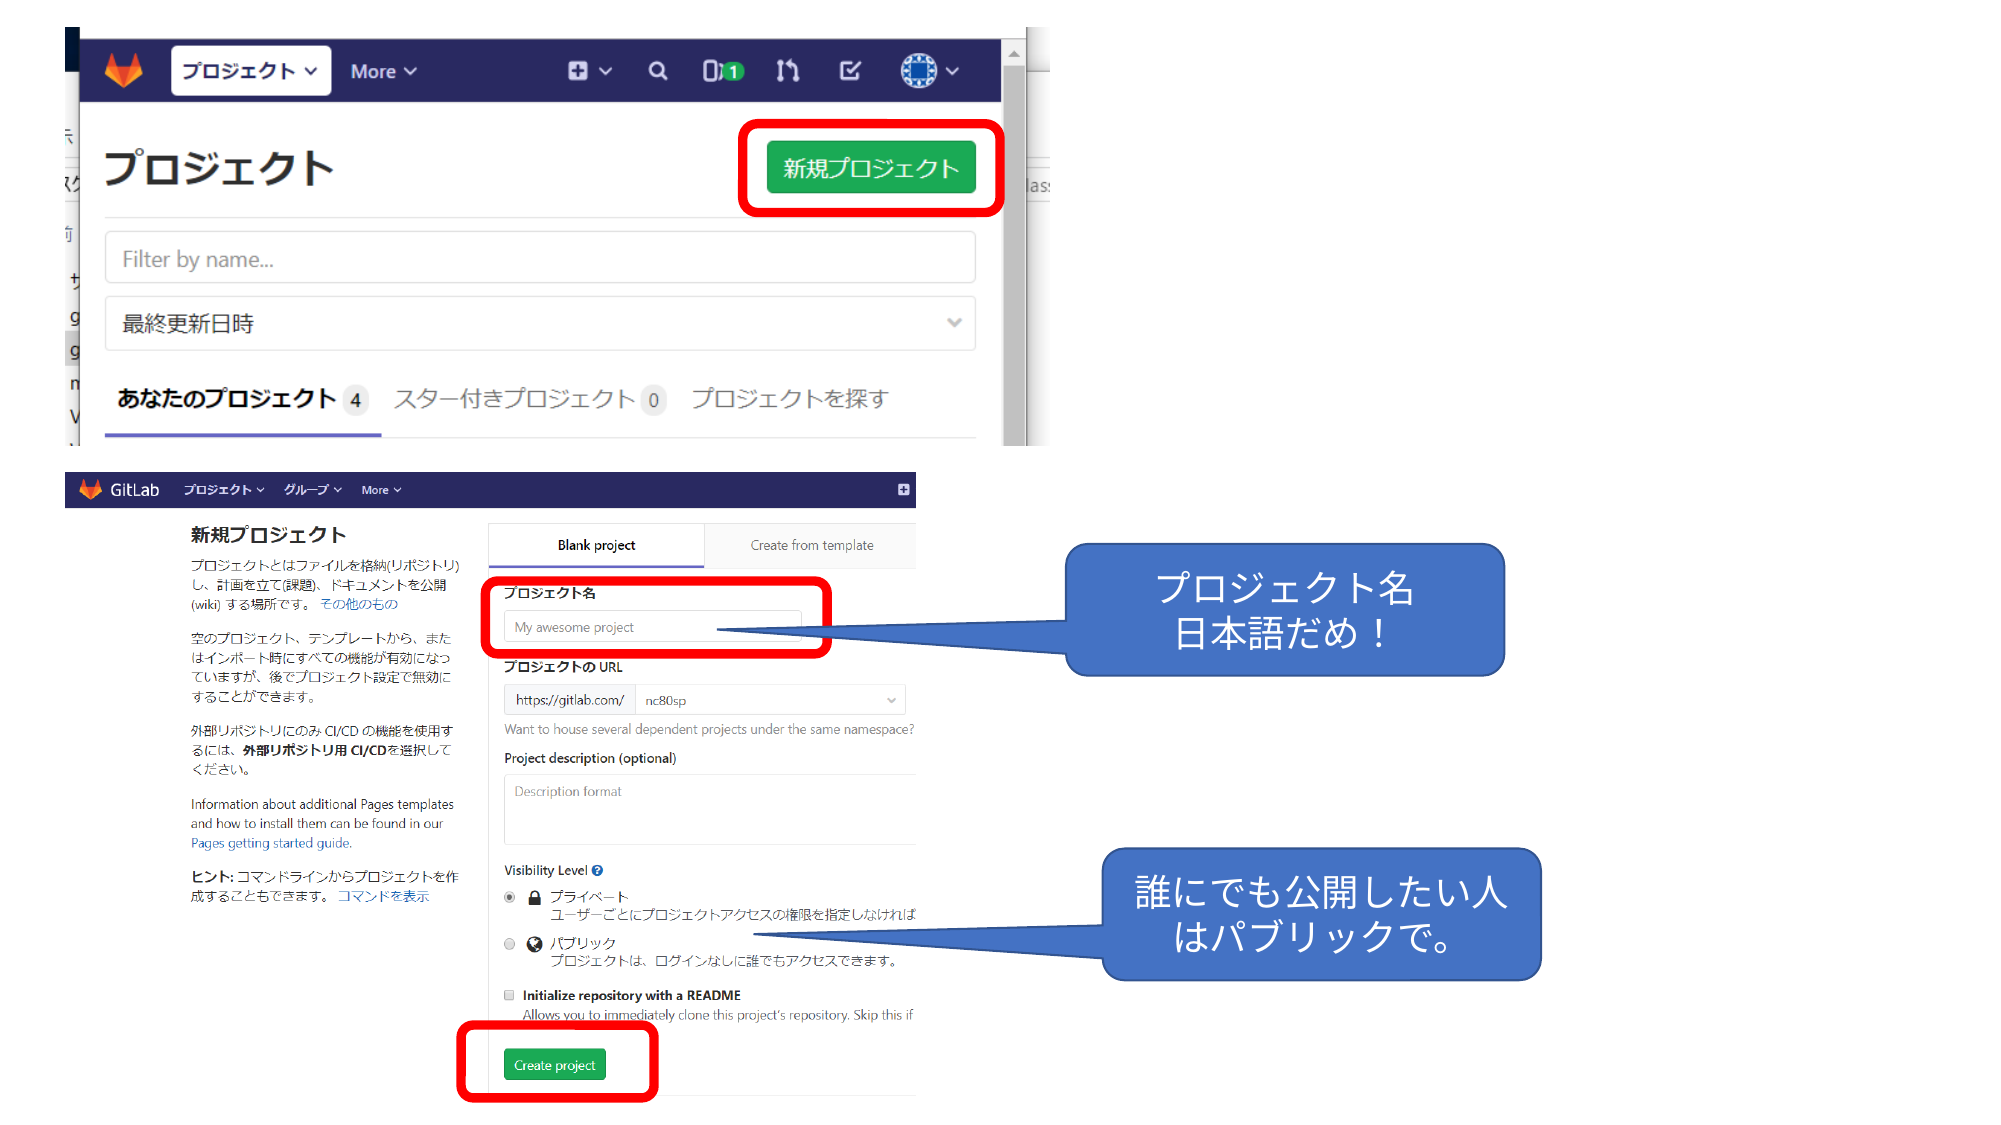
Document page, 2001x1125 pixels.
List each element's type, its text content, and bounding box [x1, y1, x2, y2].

text_box 誰にでも公開したい人はパブリックで。 [916, 847, 1543, 982]
picture [65, 472, 916, 1098]
picture [65, 27, 1050, 446]
text_box プロジェクト名 日本語だめ！ [916, 542, 1506, 677]
